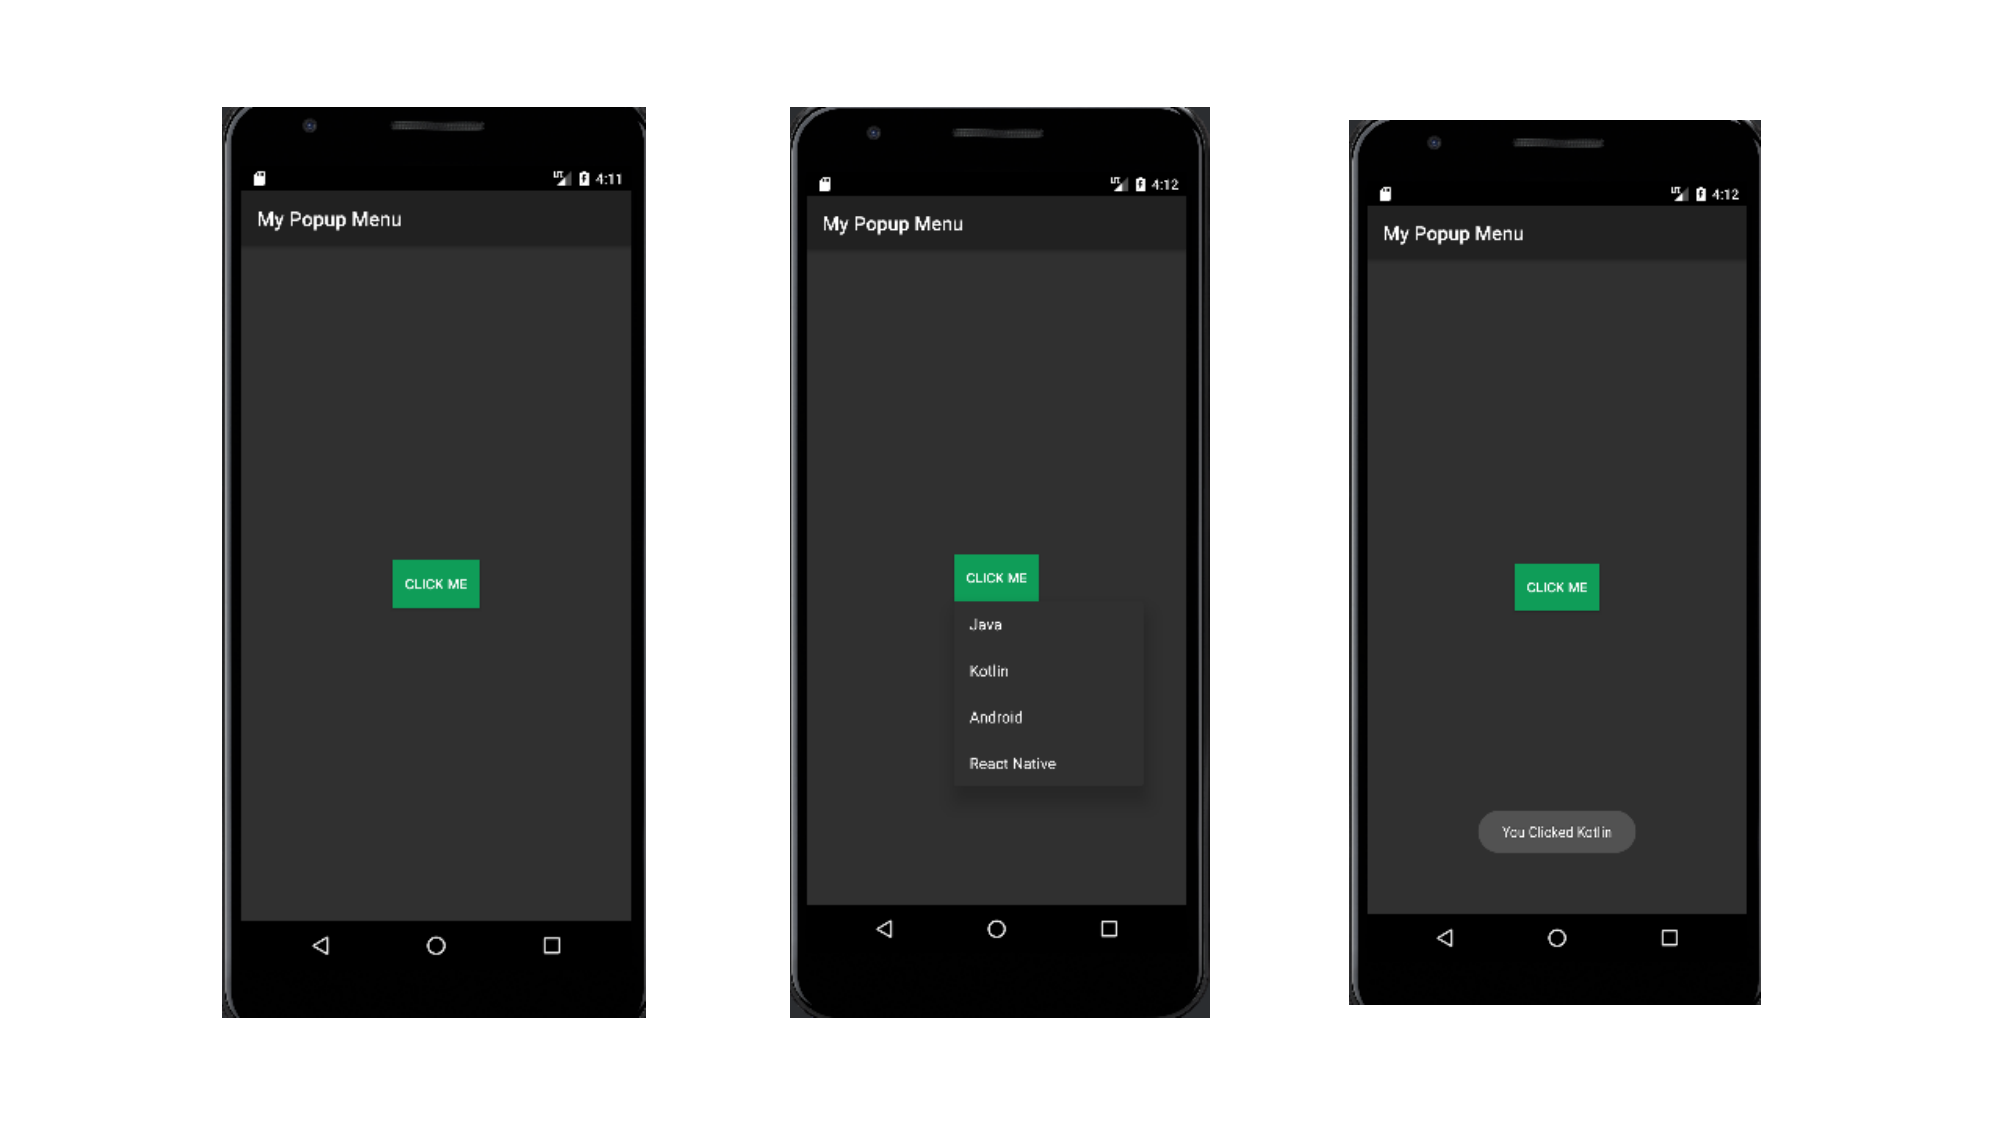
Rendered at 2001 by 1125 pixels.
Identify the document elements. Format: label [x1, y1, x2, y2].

picture [790, 107, 1210, 1018]
list [222, 107, 646, 1018]
picture [1348, 120, 1761, 1005]
